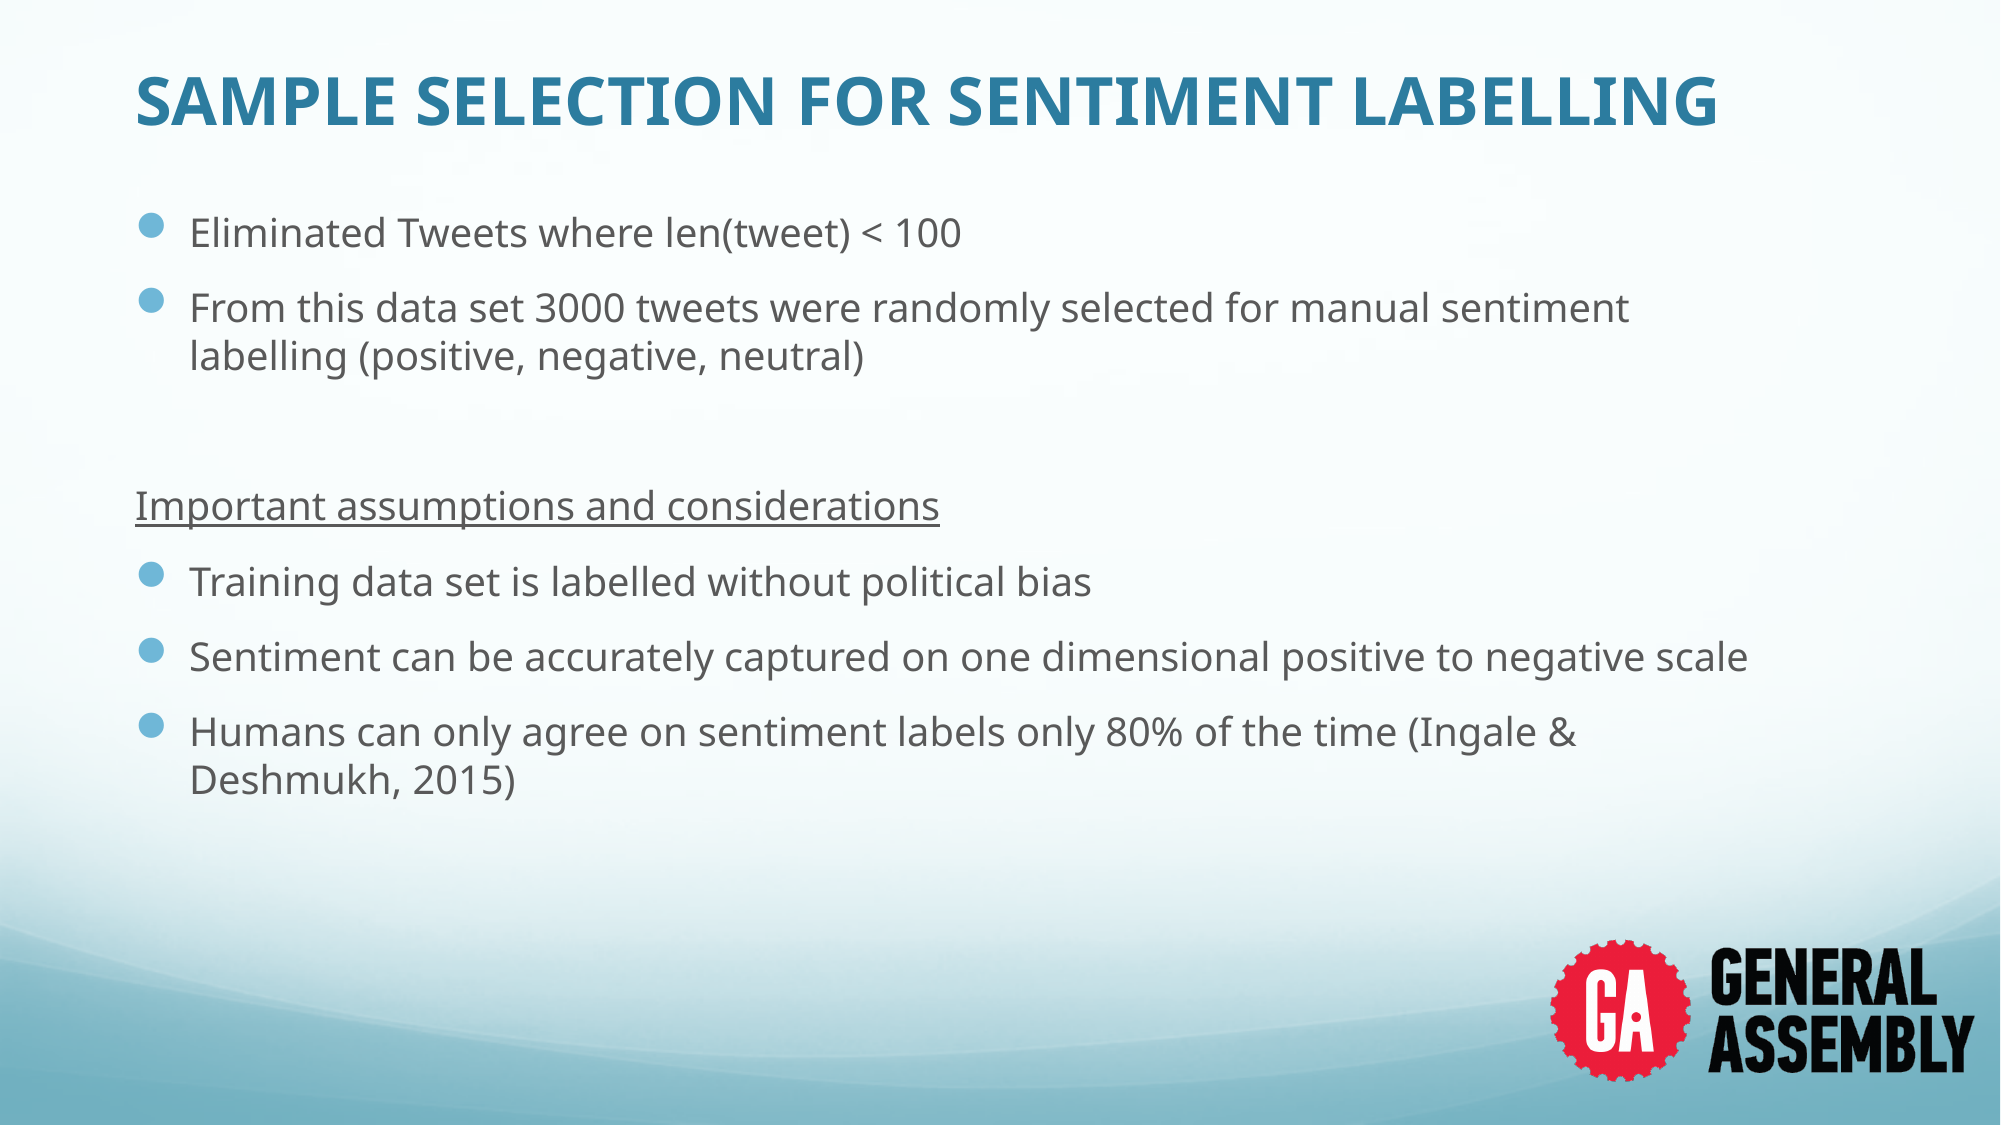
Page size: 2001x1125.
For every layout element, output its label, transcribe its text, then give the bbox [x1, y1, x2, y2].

title SAMPLE SELECTION FOR SENTIMENT LABELLING [120, 43, 1880, 146]
list Eliminated Tweets where len(tweet) < 100 From this data set 3000 tweets were randomly selected for manual sentiment labelling (positive, negative, neutral) Important assumptions and considerations Training data set is labelled without political bias Sentiment can be accurately captured on one dimensional positive to negative scale Humans can only agree on sentiment labels only 80% of the time (Ingale & Deshmukh, 2015) [120, 199, 1766, 867]
picture [1544, 895, 1981, 1125]
